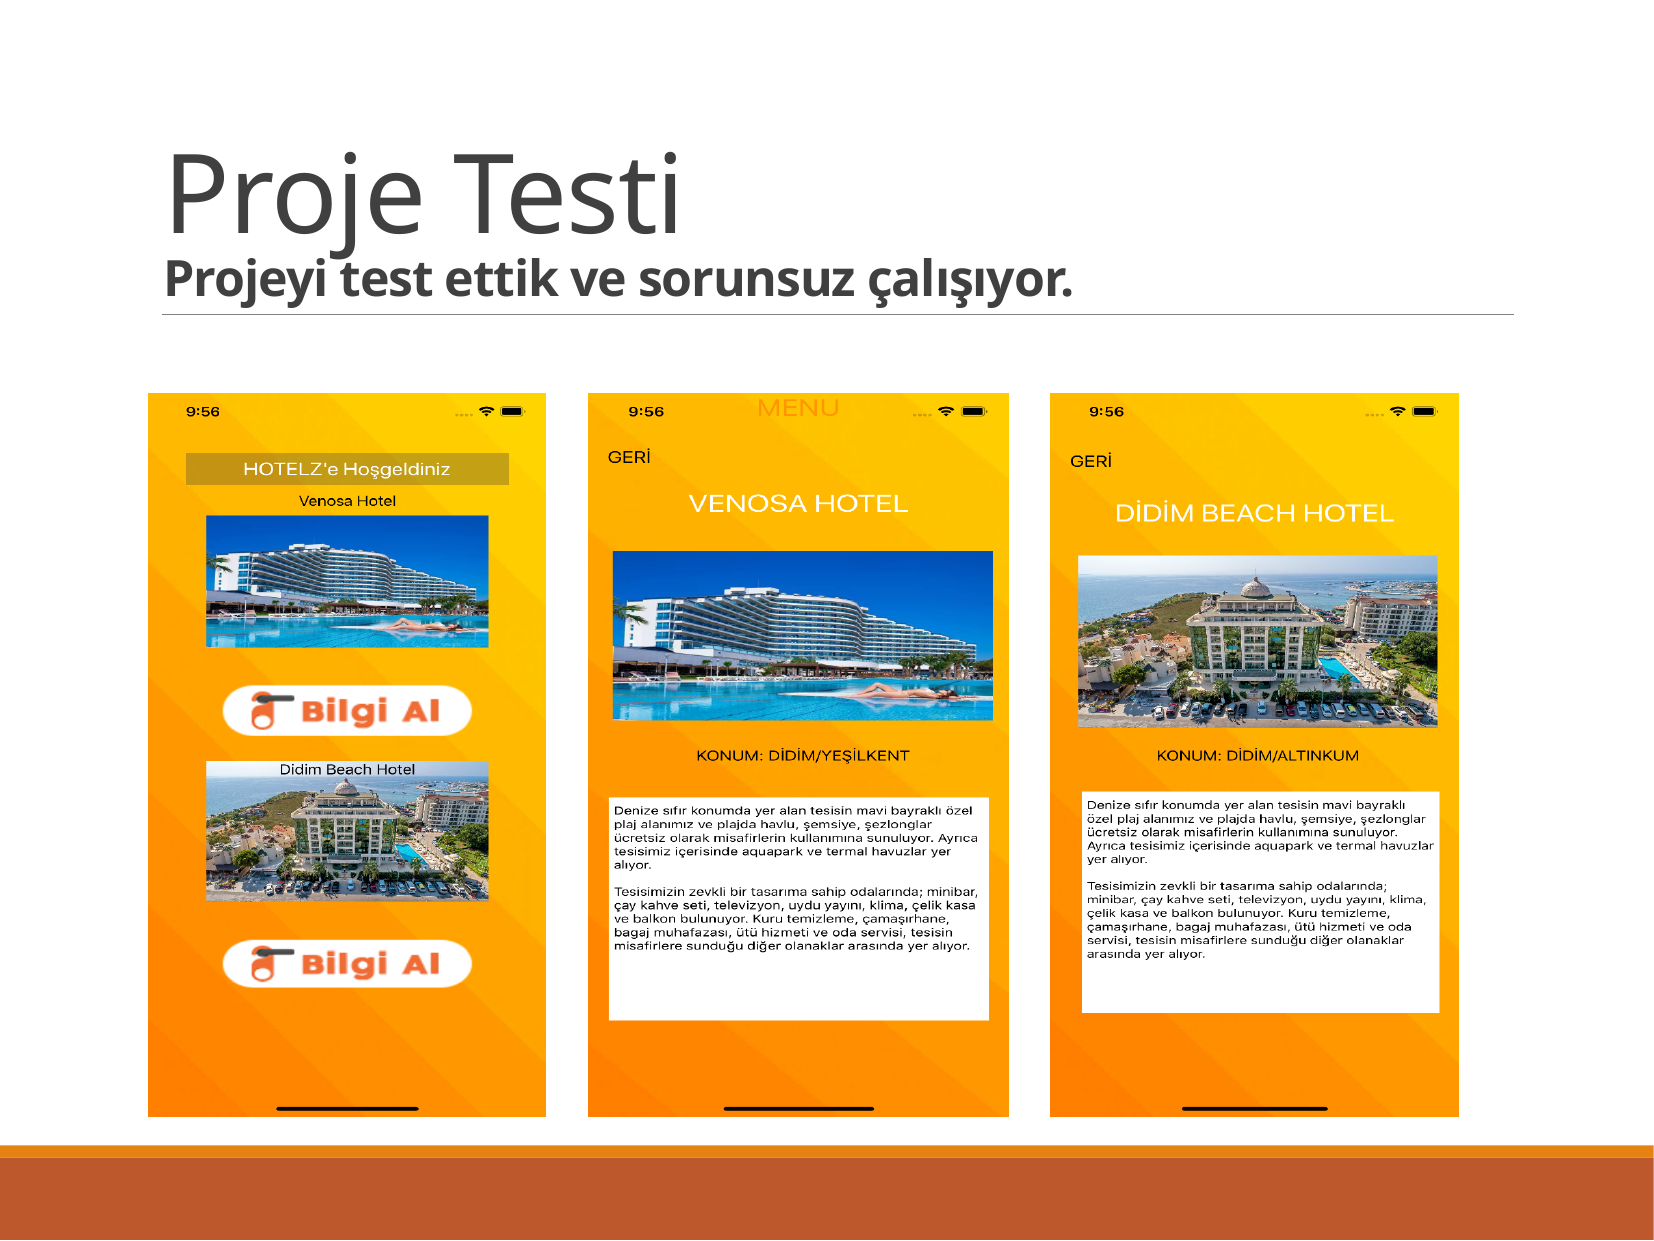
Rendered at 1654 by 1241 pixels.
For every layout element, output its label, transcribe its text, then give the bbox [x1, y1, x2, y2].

picture [1050, 392, 1459, 1117]
picture [588, 392, 1009, 1117]
title Proje Testi Projeyi test ettik ve sorunsuz çalışıyor. [148, 51, 1513, 315]
picture [148, 392, 547, 1117]
